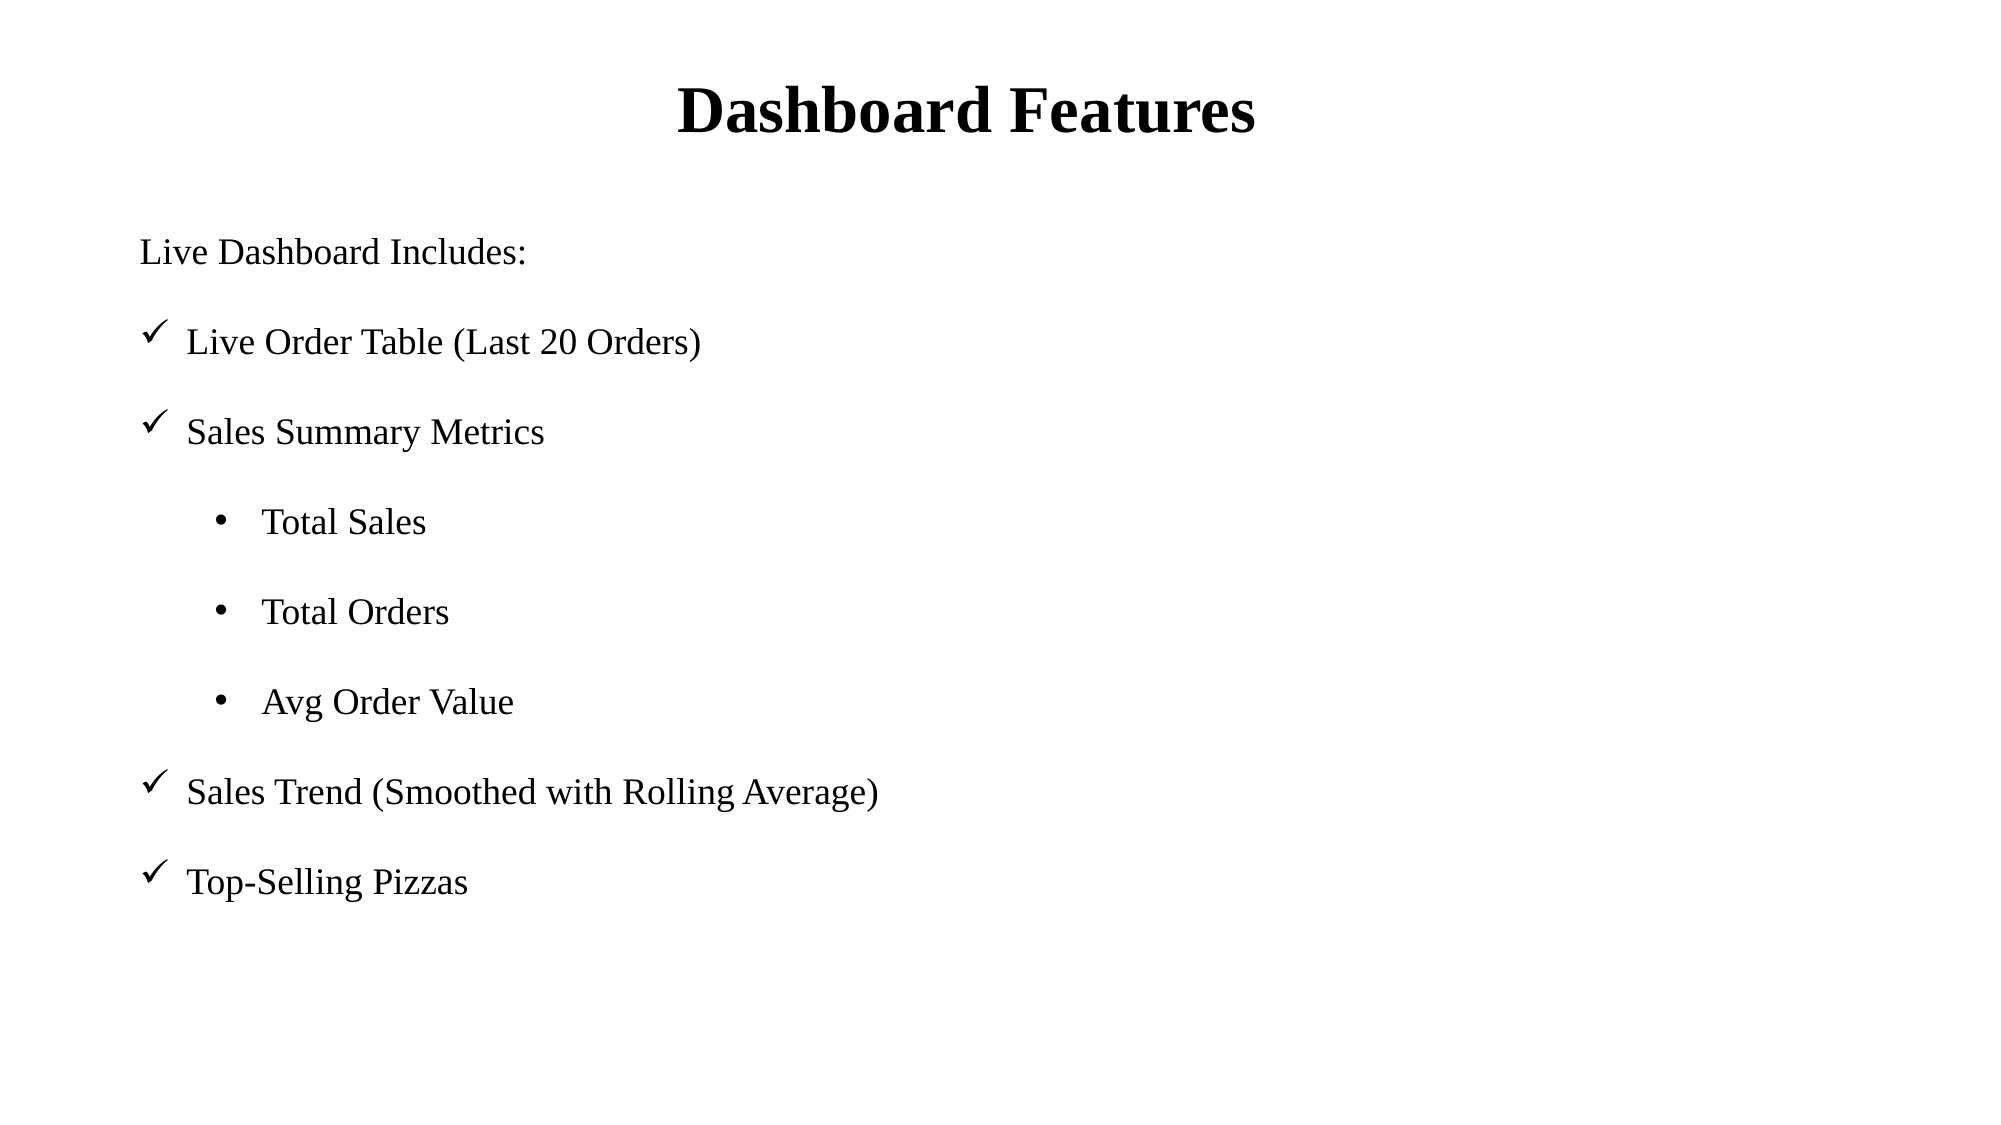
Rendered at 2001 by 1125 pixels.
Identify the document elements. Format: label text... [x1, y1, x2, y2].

text_box Live Dashboard Includes: Live Order Table (Last 20 Orders) Sales Summary Metrics Total Sales Total Orders Avg Order Value Sales Trend (Smoothed with Rolling Average) Top-Selling Pizzas [124, 219, 1228, 1000]
title Dashboard Features [662, 2, 1338, 220]
